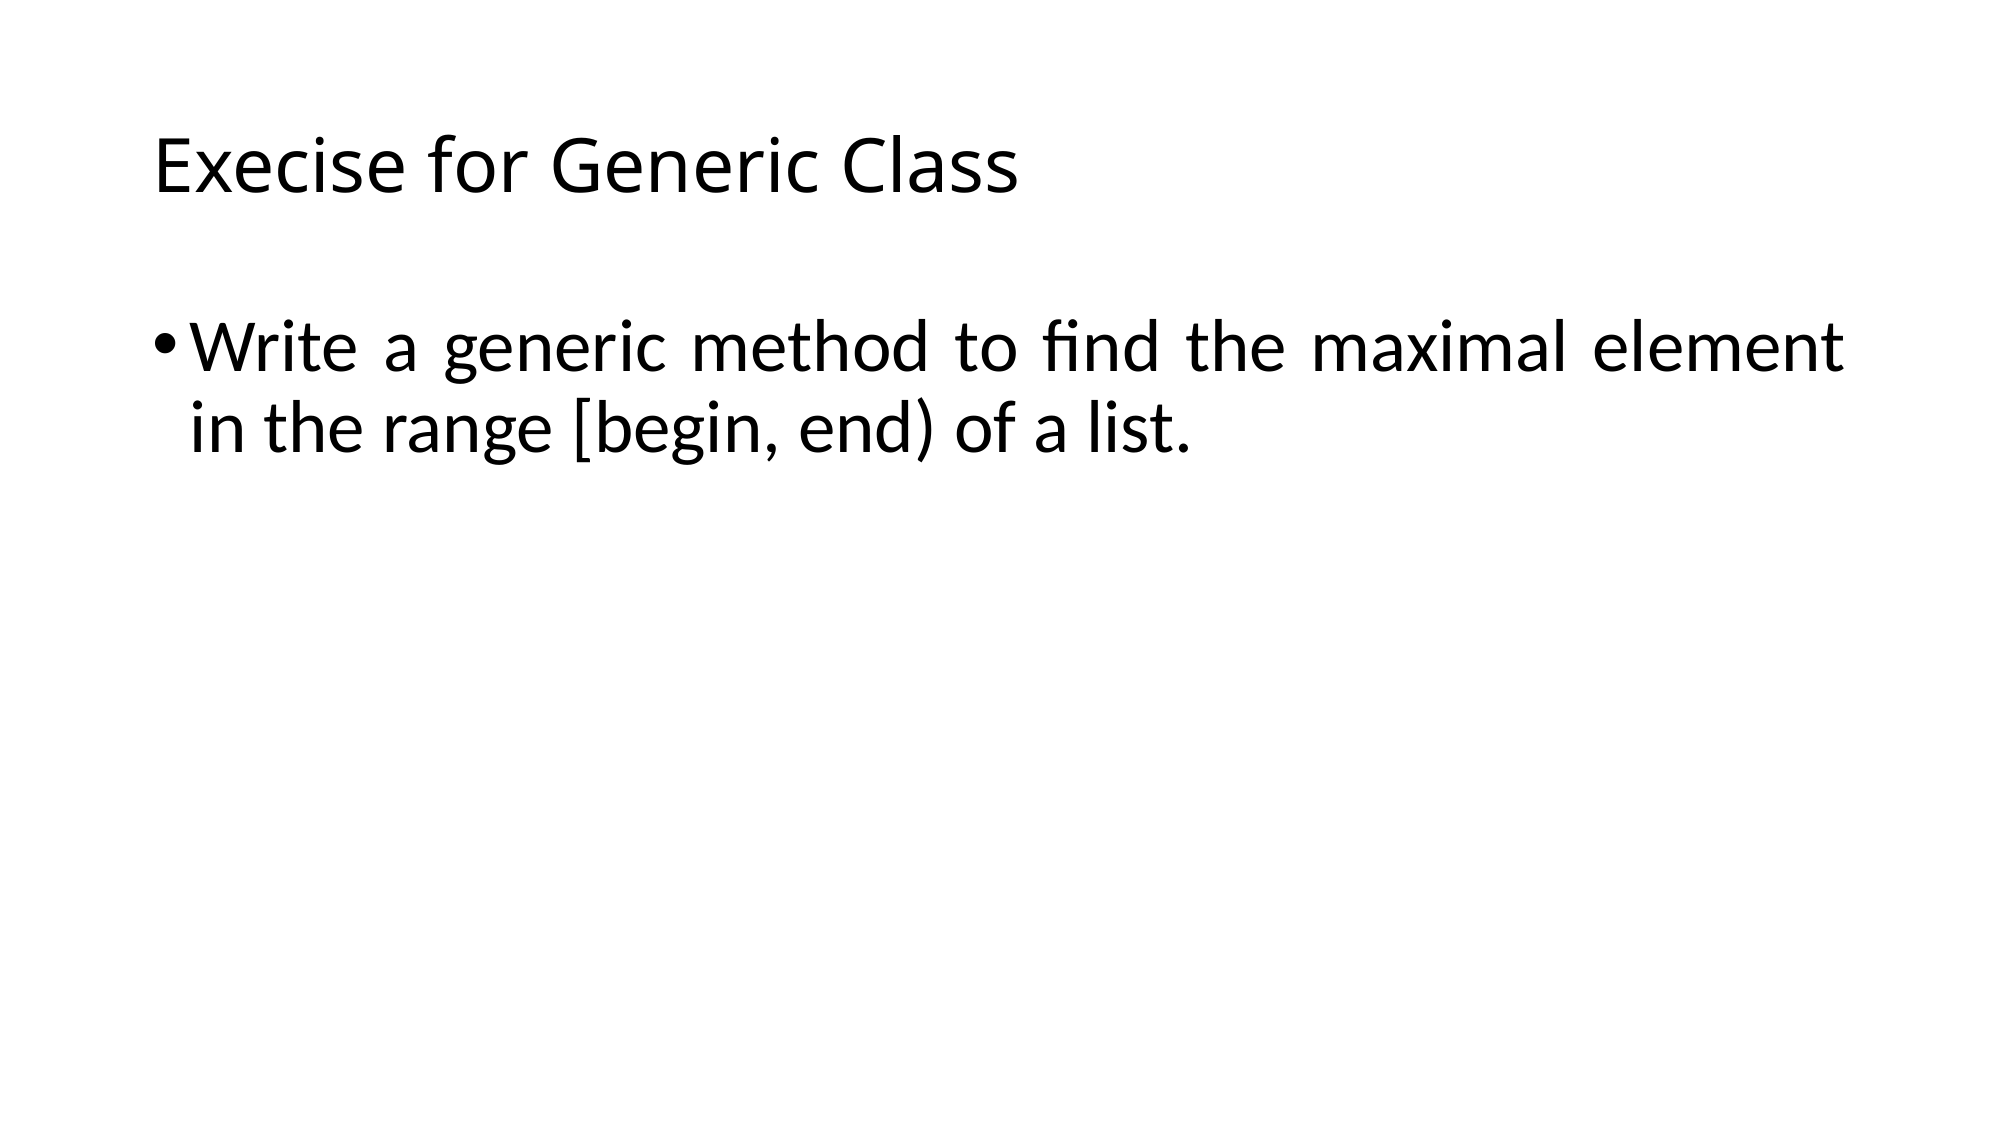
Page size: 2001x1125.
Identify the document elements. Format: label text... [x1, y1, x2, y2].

list Write a generic method to find the maximal element in the range [begin, end) of a list. [137, 299, 1863, 1103]
title Execise for Generic Class [137, 59, 1863, 278]
